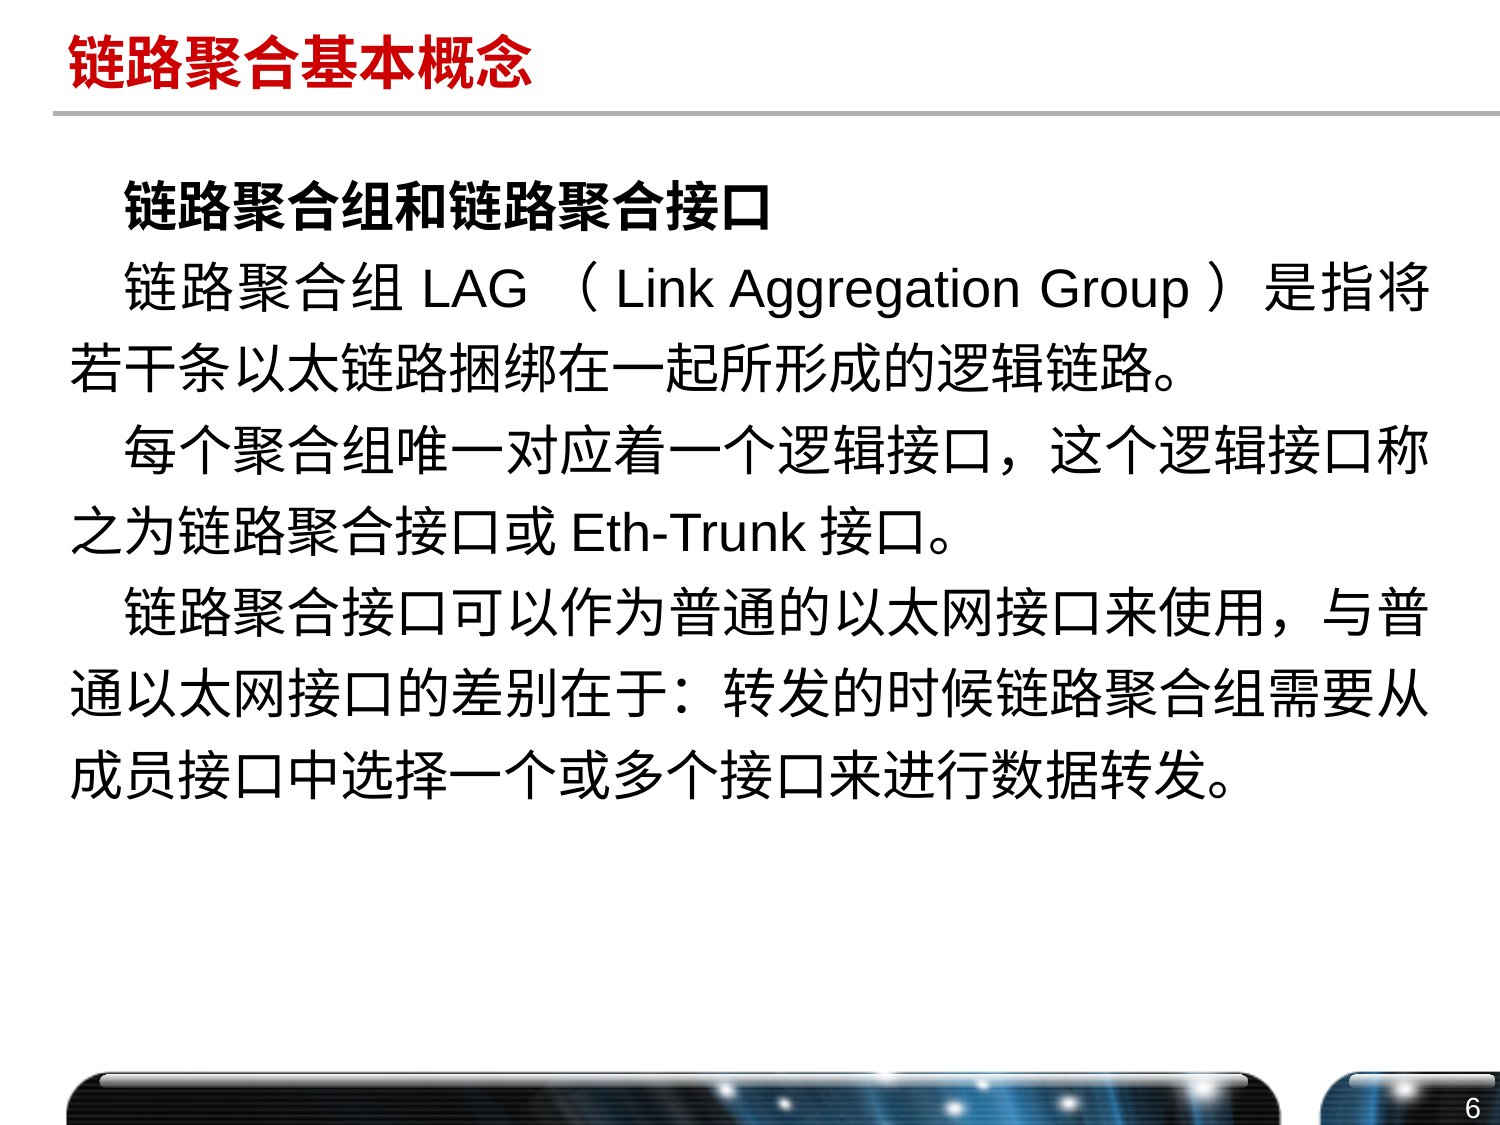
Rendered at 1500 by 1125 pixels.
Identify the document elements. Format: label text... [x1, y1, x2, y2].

text_box 链路聚合组和链路聚合接口 链路聚合组LAG（Link Aggregation Group）是指将若干条以太链路捆绑在一起所形成的逻辑链路。 每个聚合组唯一对应着一个逻辑接口，这个逻辑接口称之为链路聚合接口或Eth-Trunk接口。 链路聚合接口可以作为普通的以太网接口来使用，与普通以太网接口的差别在于：转发的时候链路聚合组需要从成员接口中选择一个或多个接口来进行数据转发。 [54, 148, 1447, 814]
picture [50, 1051, 1500, 1125]
title 链路聚合基本概念 [52, 11, 1241, 112]
